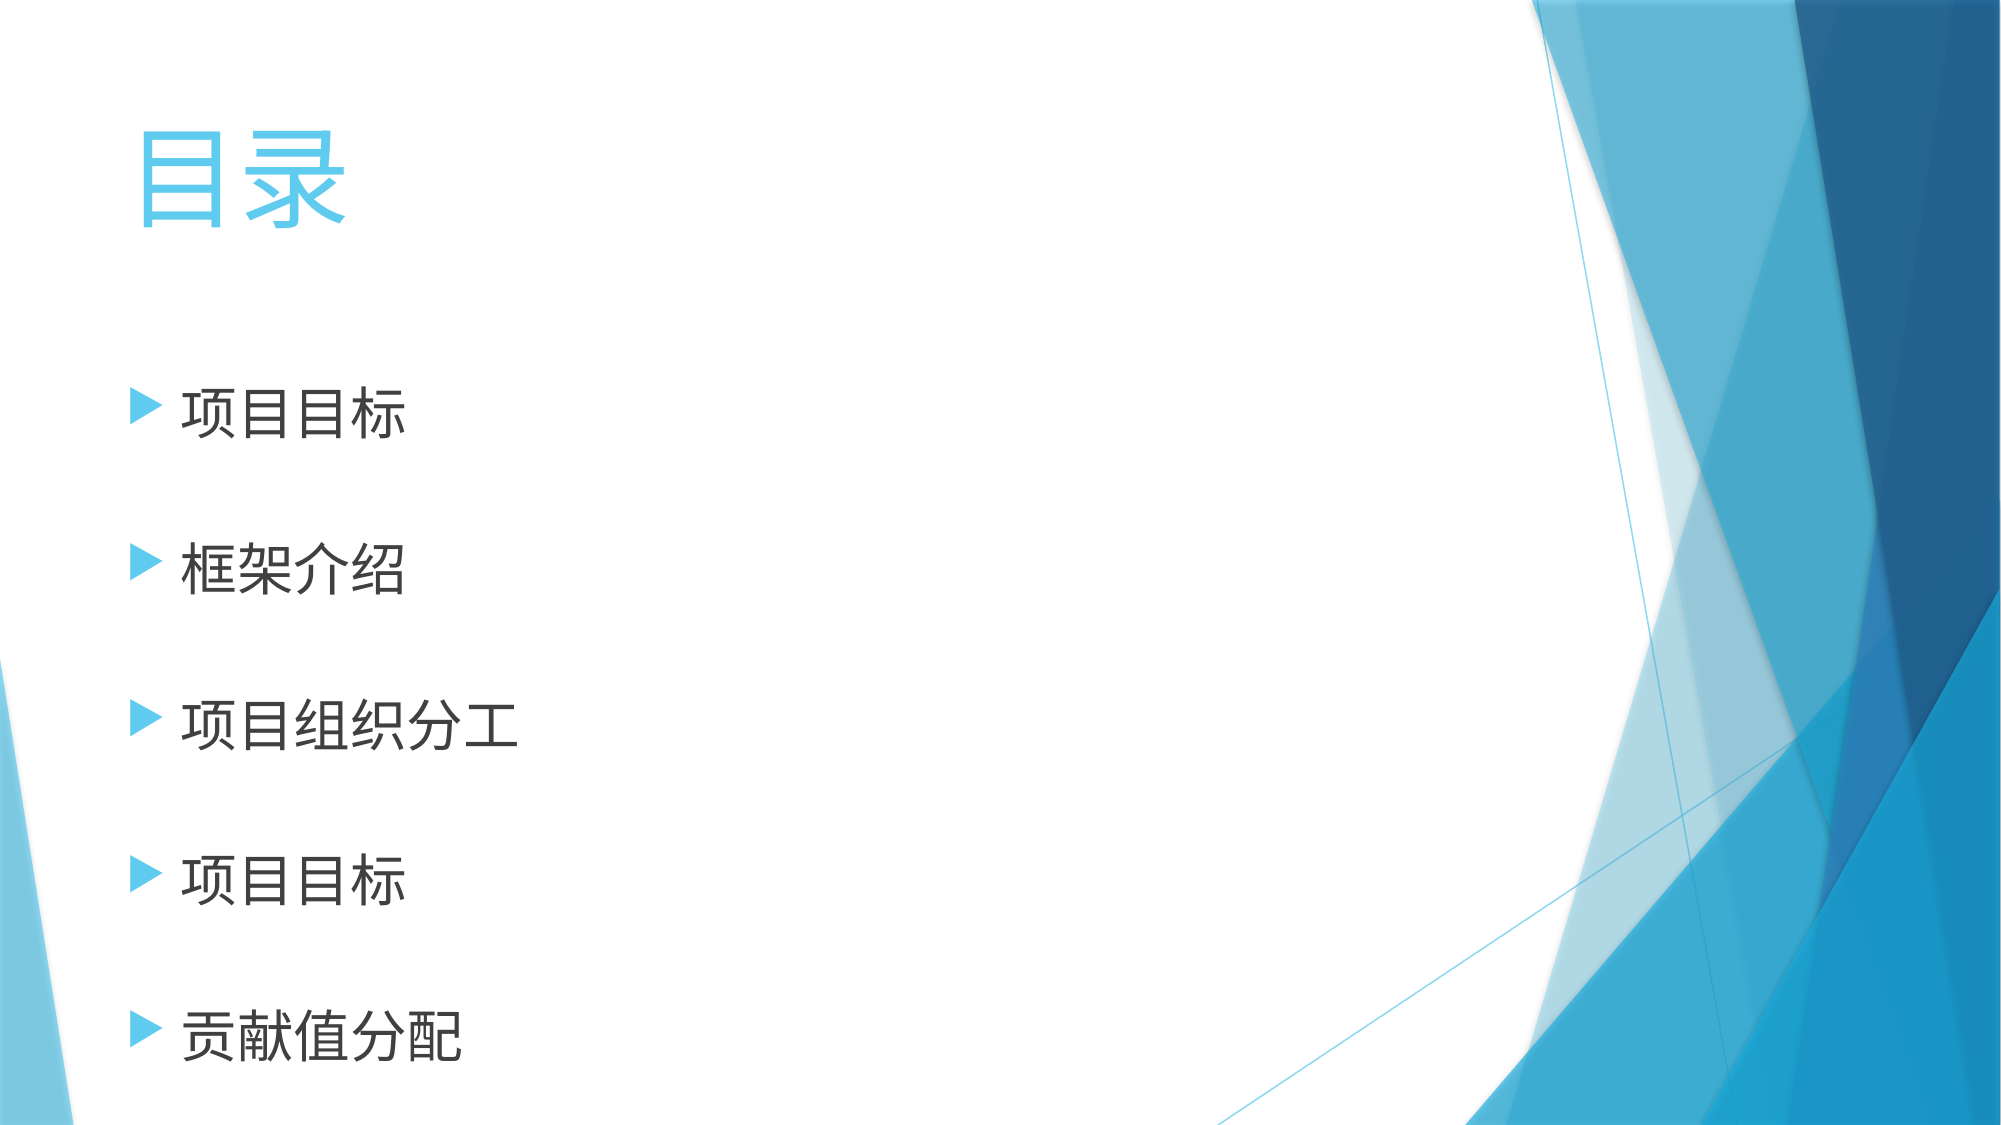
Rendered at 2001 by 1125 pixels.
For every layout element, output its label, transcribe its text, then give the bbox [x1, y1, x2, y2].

title 目录 [111, 99, 1522, 303]
list 项目目标 框架介绍 项目组织分工 项目目标 贡献值分配 [111, 303, 1522, 1080]
